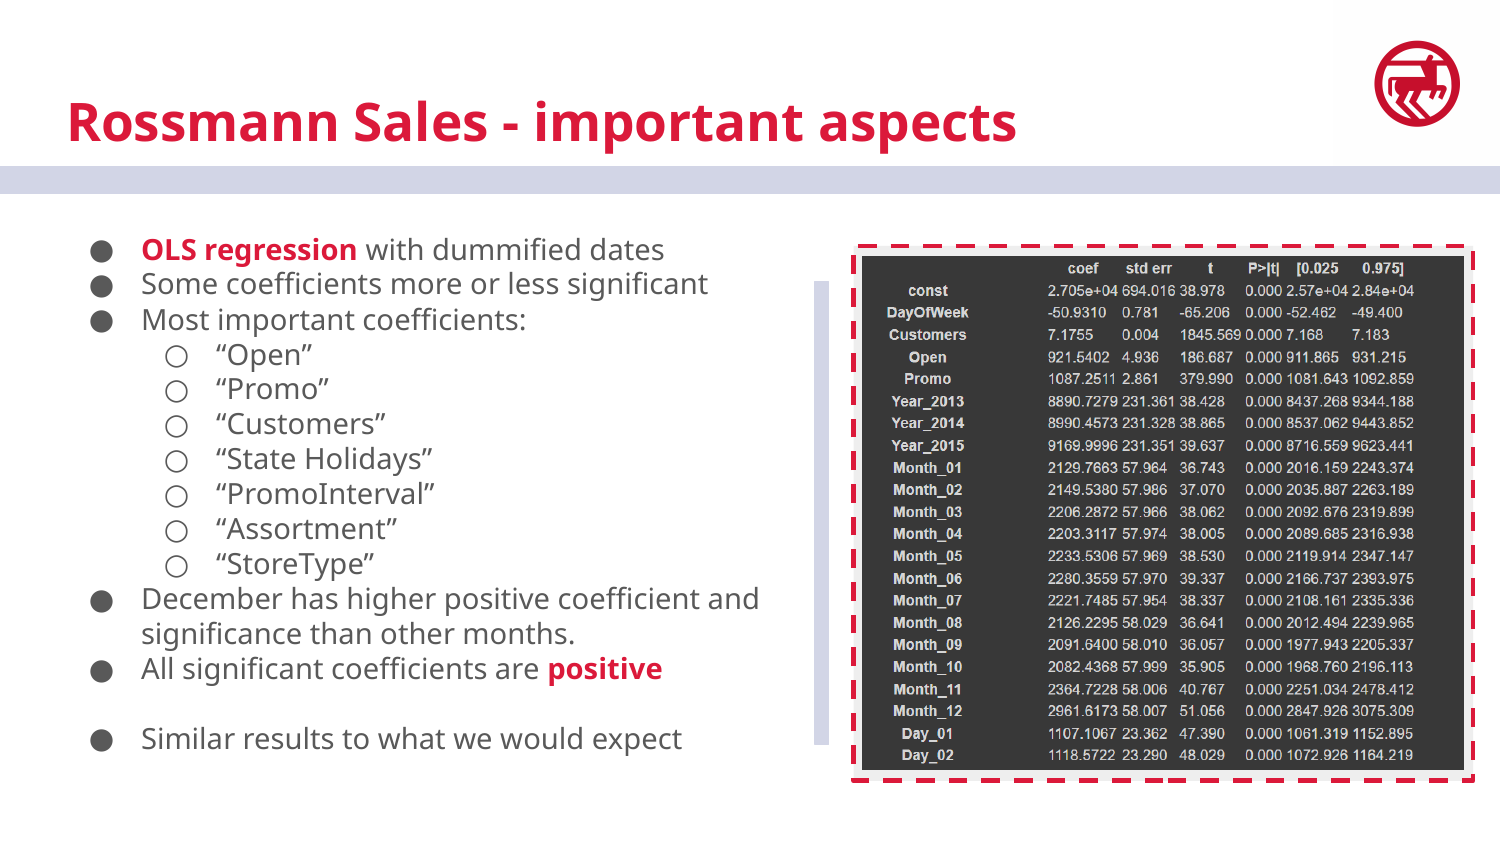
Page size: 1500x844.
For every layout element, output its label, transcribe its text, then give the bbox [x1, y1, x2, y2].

text_box [0, 166, 1500, 193]
picture [1333, 0, 1500, 166]
text_box [815, 281, 829, 745]
title Rossmann Sales - important aspects [51, 72, 1449, 166]
text_box OLS regression with dummified dates Some coefficients more or less significant Most important coefficients: “Open” “Promo” “Customers” “State Holidays” “PromoInterval” “Assortment” “StoreType” December has higher positive coefficient and significance than other months. All significant coefficients are positive Similar results to what we would expect [51, 215, 781, 771]
text_box [853, 245, 1474, 781]
picture [862, 256, 1464, 770]
